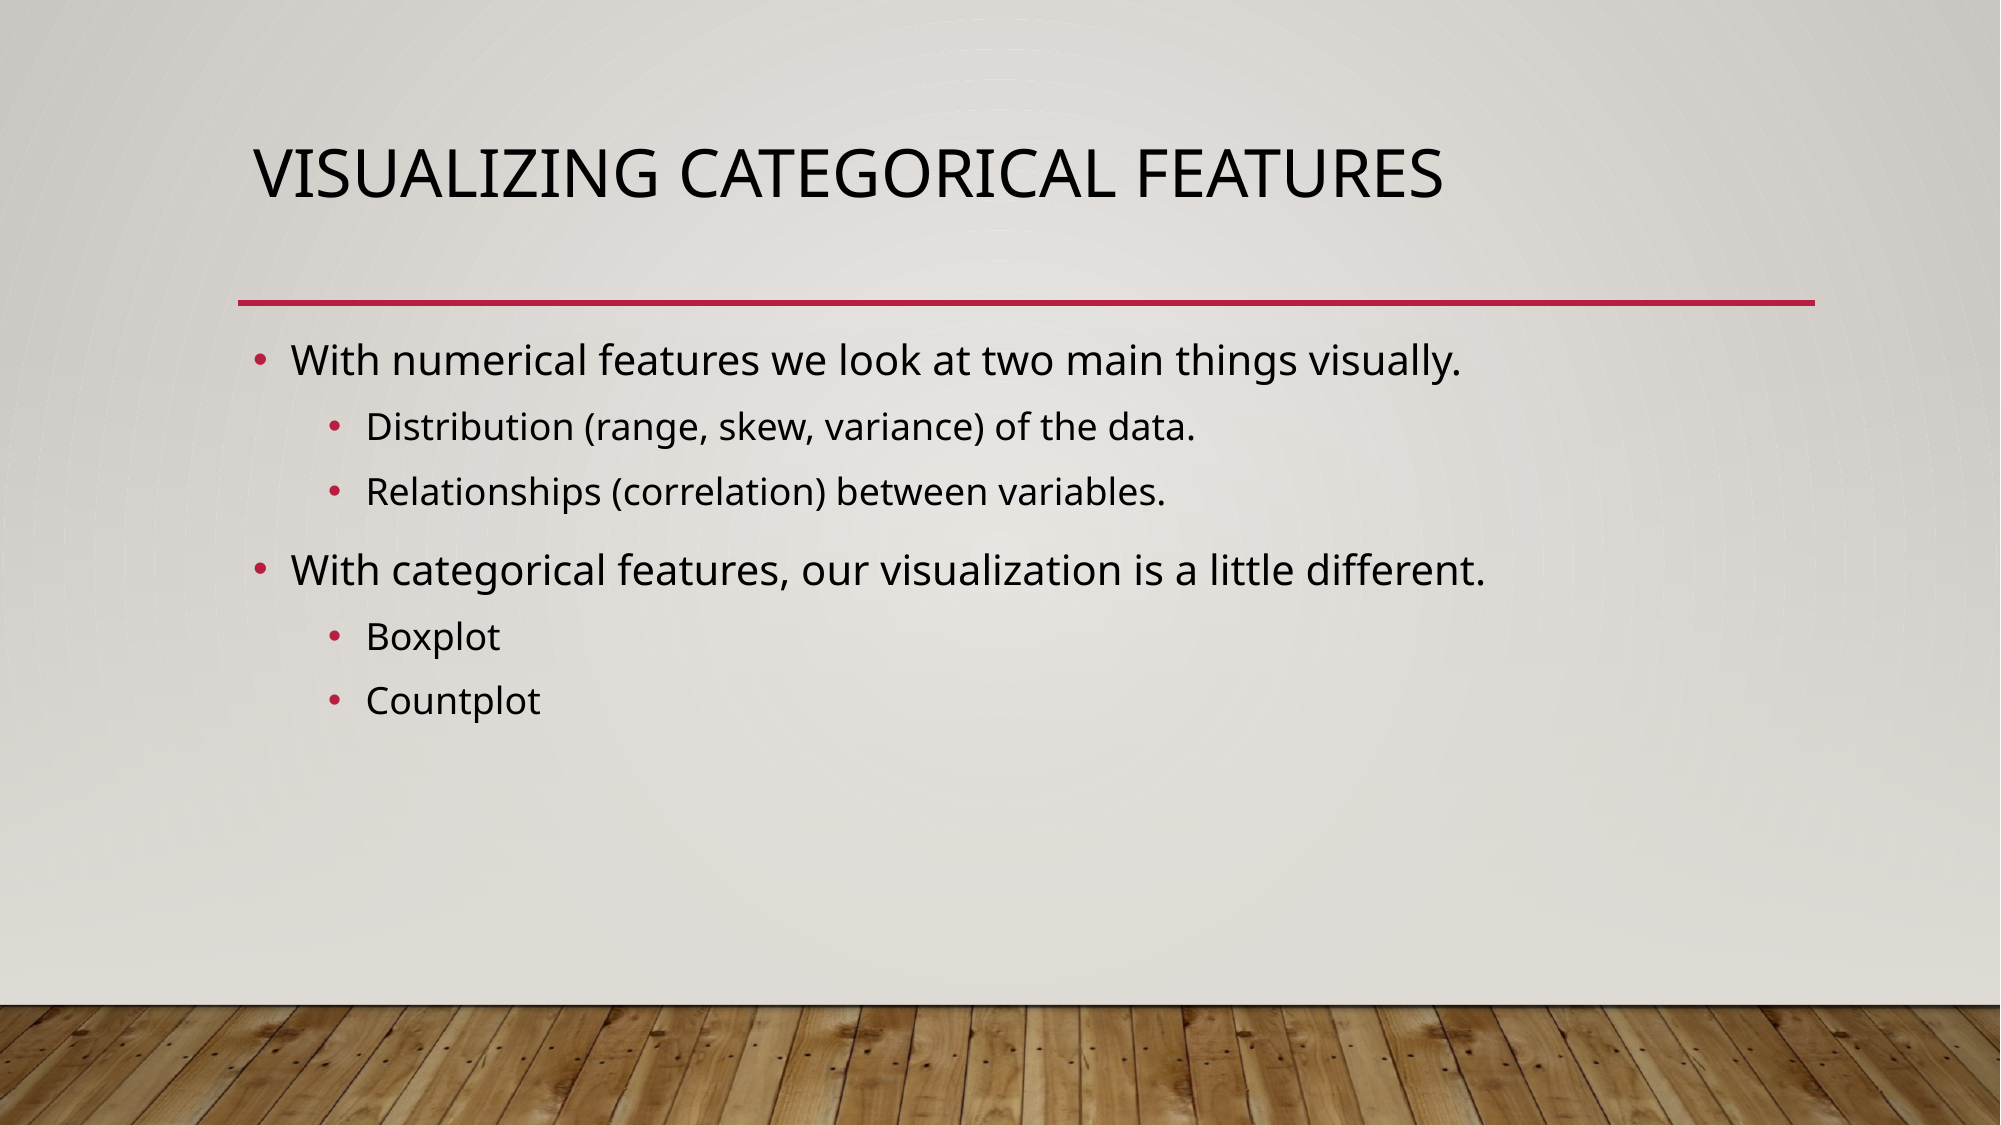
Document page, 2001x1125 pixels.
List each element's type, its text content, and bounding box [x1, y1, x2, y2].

title Visualizing Categorical Features [238, 131, 1814, 305]
picture [0, 1005, 2000, 1125]
list With numerical features we look at two main things visually. Distribution (range, skew, variance) of the data. Relationships (correlation) between variables. With categorical features, our visualization is a little different. Boxplot Countplot [238, 316, 1814, 984]
